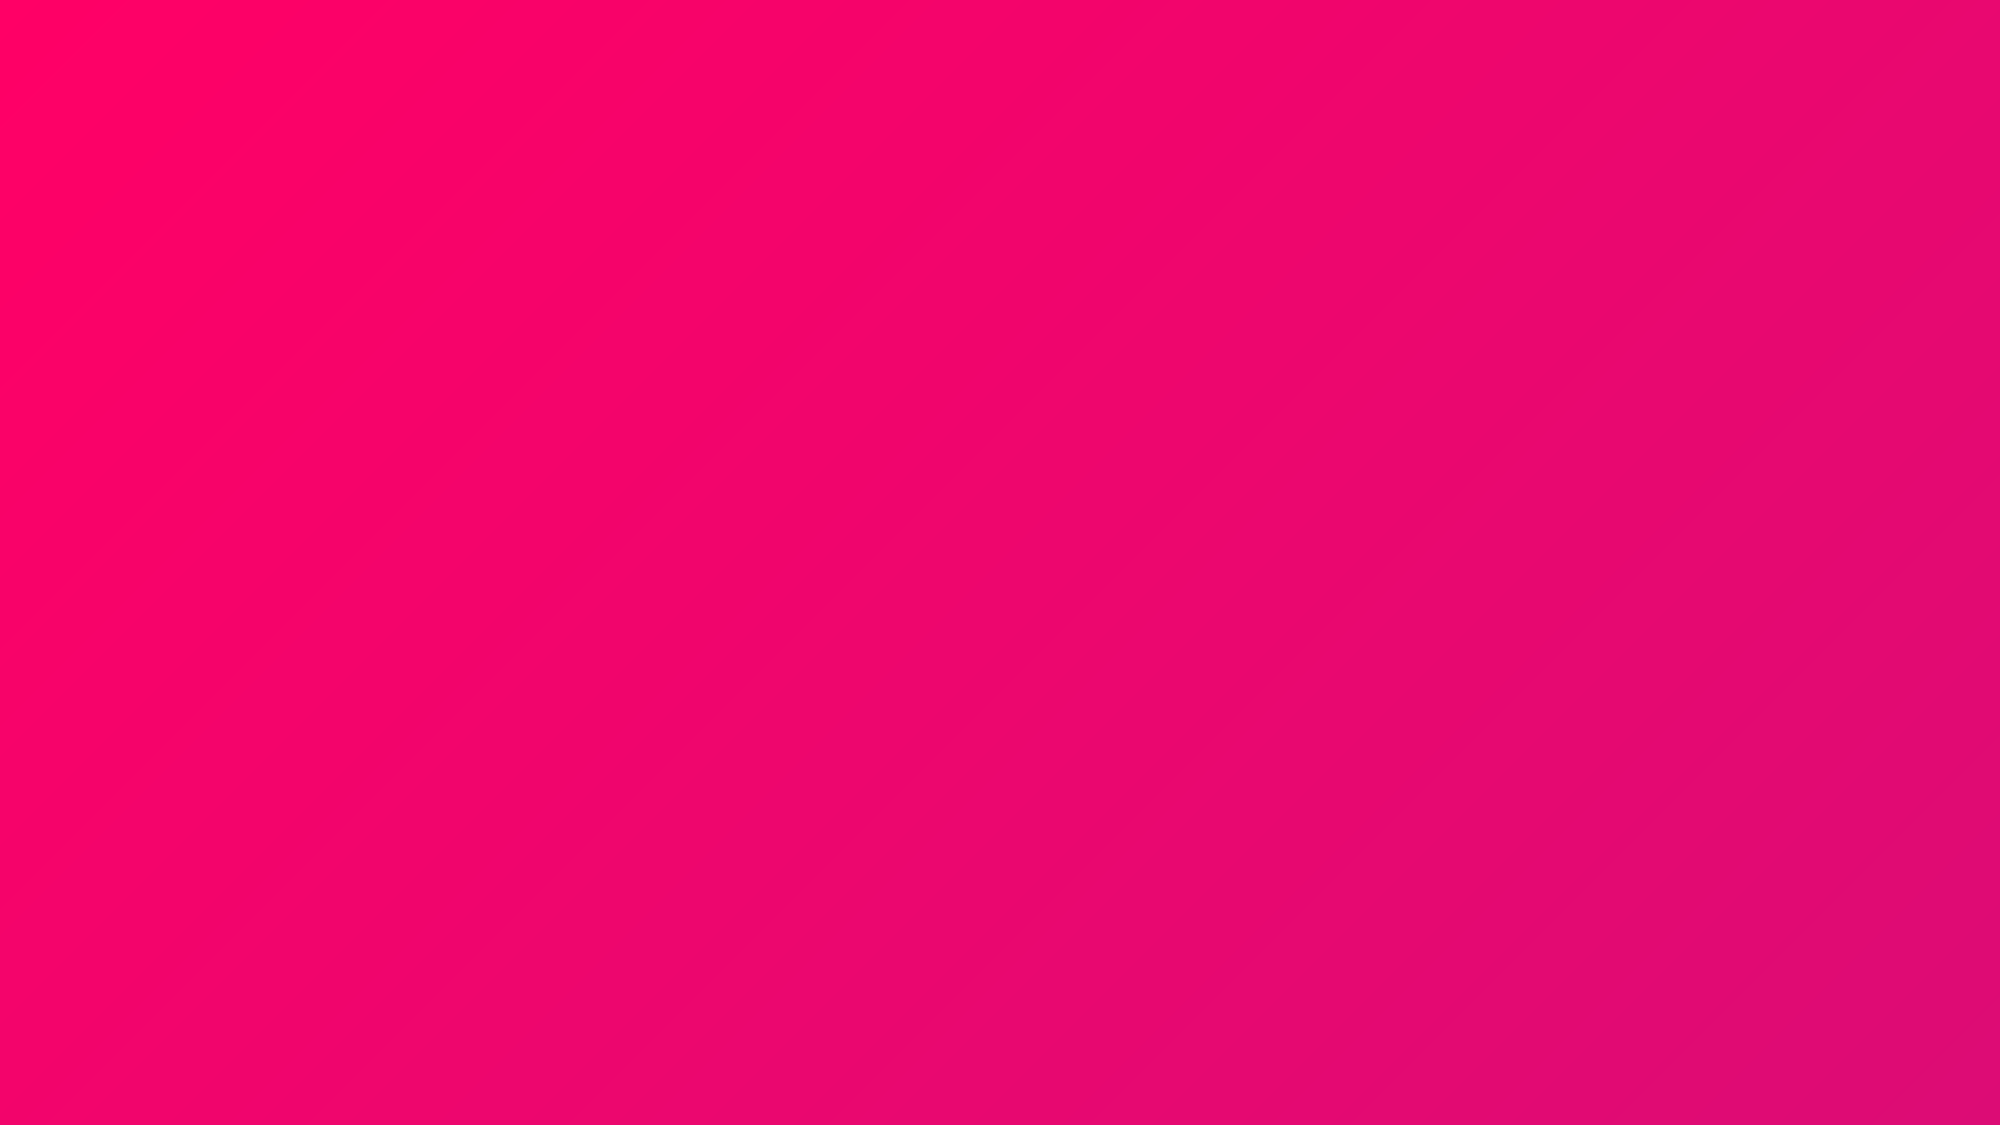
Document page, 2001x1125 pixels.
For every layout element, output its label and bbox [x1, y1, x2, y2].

text_box [0, 0, 2000, 1125]
